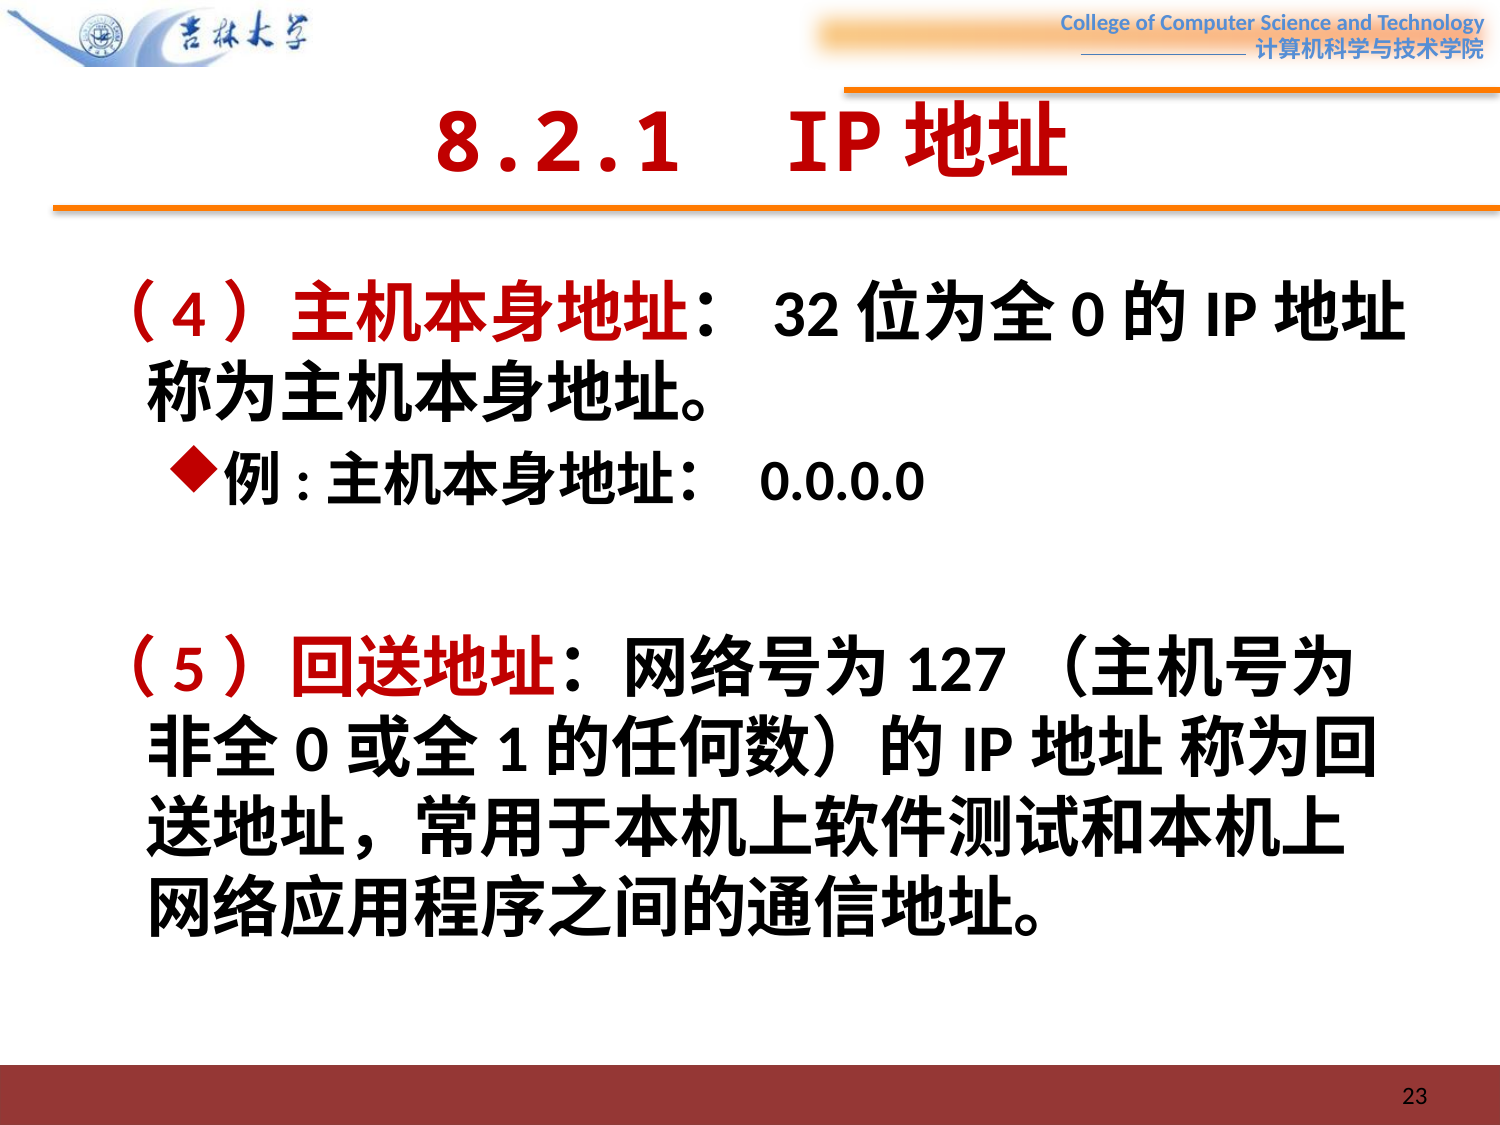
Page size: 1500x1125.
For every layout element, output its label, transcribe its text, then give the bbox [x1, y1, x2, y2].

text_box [799, 0, 1500, 71]
text_box 23 [1092, 1065, 1443, 1125]
footer [0, 1063, 1500, 1125]
picture [0, 0, 314, 68]
list （4）主机本身地址：32位为全0的IP地址称为主机本身地址。 例:主机本身地址： 0.0.0.0 （5）回送地址：网络号为127（主机号为非全0或全1的任何数）的IP地址 称为回送地址，常用于本机上软件测试和本机上网络应用程序之间的通信地址。 [75, 262, 1425, 1005]
title 8.2.1 IP地址 [76, 66, 1427, 207]
